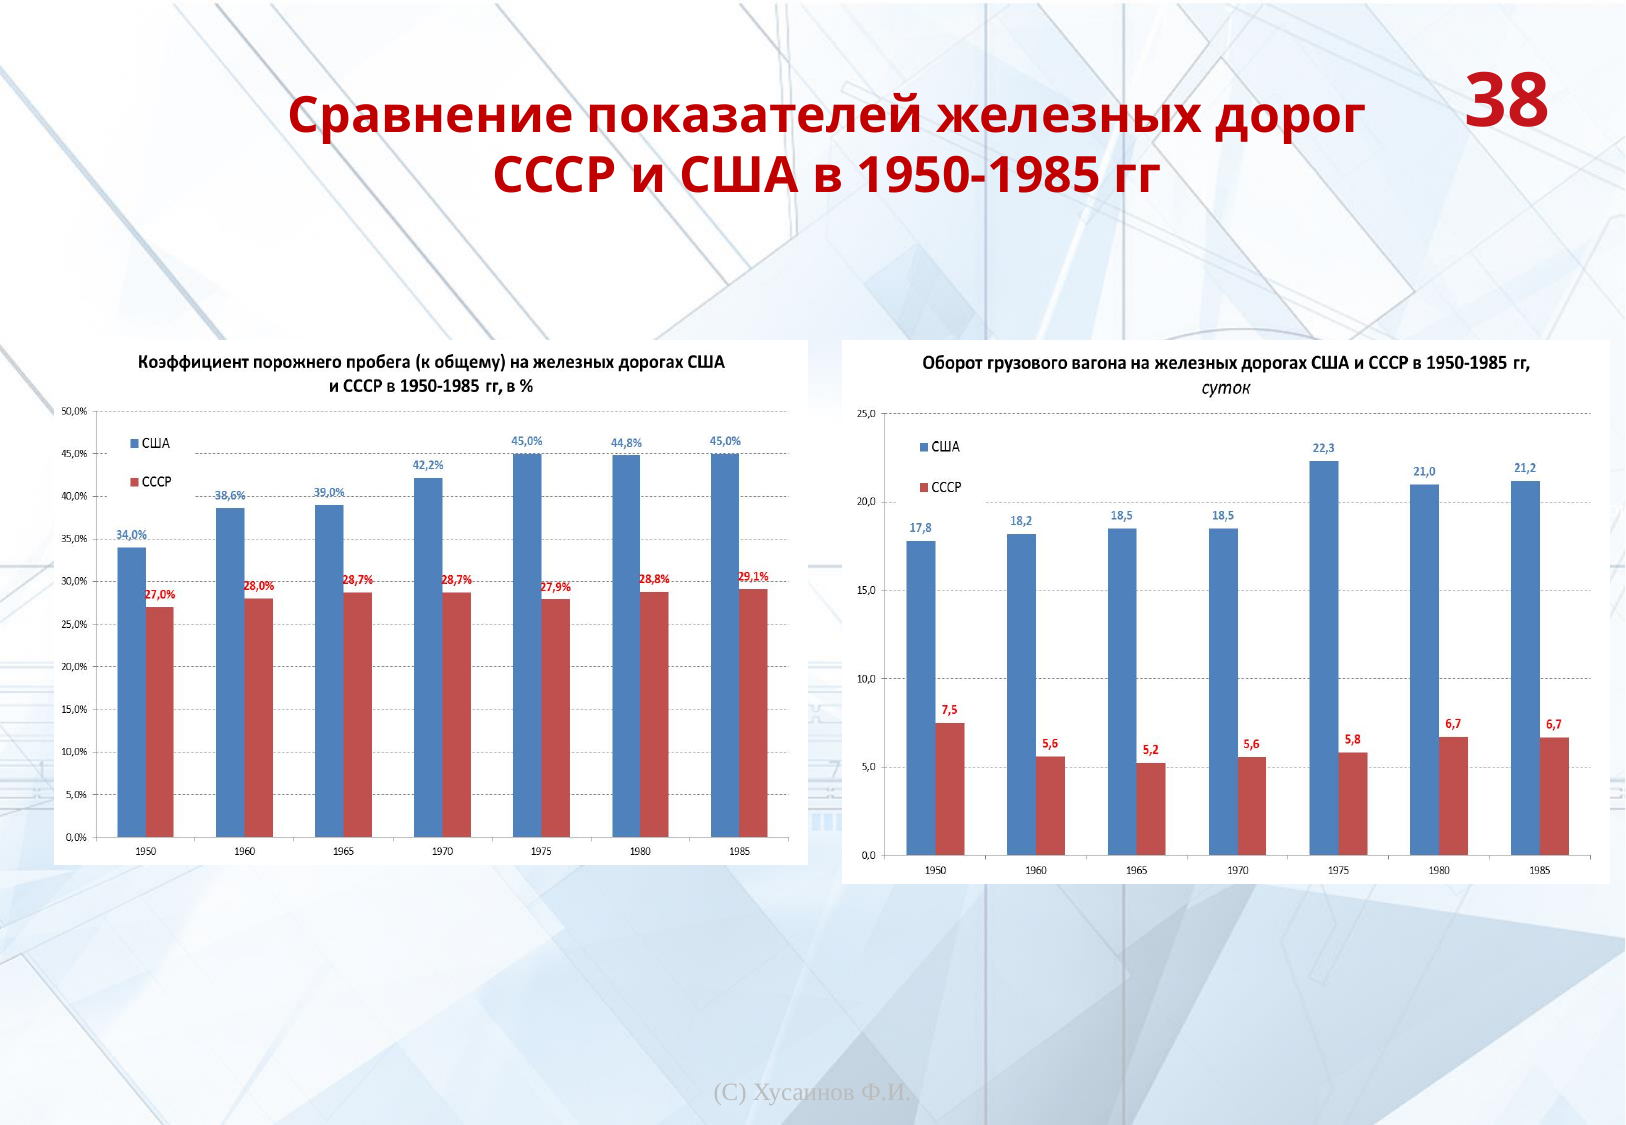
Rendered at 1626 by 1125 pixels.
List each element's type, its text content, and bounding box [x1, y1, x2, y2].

slide_number 38 [1433, 87, 1551, 162]
text_box Сравнение показателей железных дорог СССР и США в 1950-1985 гг [221, 75, 1433, 210]
footer (С) Хусаинов Ф.И. [555, 1052, 1070, 1113]
picture [0, 0, 1626, 1125]
